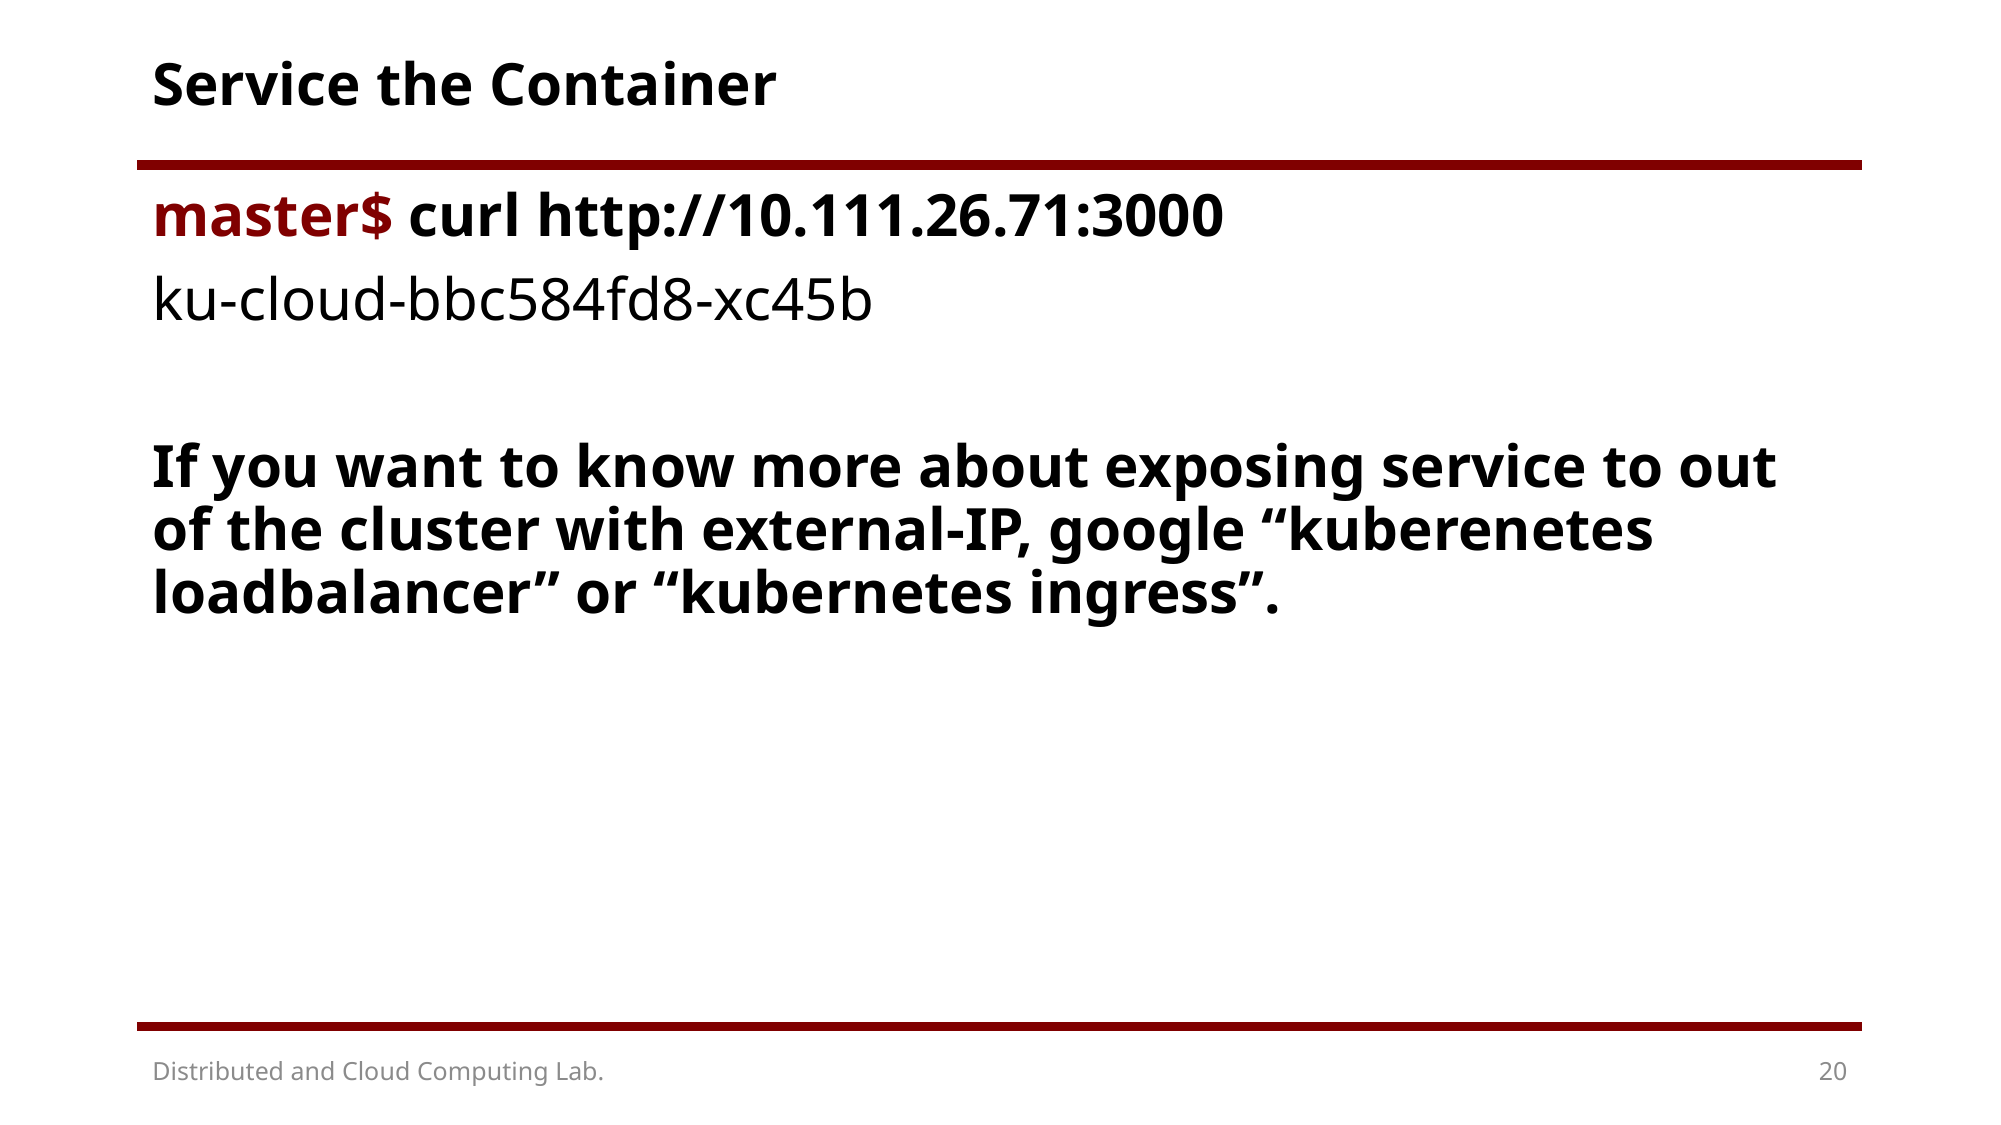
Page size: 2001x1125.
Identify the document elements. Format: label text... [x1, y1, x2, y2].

list master$ curl http://10.111.26.71:3000 ku-cloud-bbc584fd8-xc45b If you want to know more about exposing service to out of the cluster with external-IP, google “kuberenetes loadbalancer” or “kubernetes ingress”. [137, 178, 1863, 1014]
slide_number 20 [1412, 1042, 1863, 1103]
footer Distributed and Cloud Computing Lab. [137, 1042, 813, 1103]
title Service the Container [137, 22, 1863, 152]
